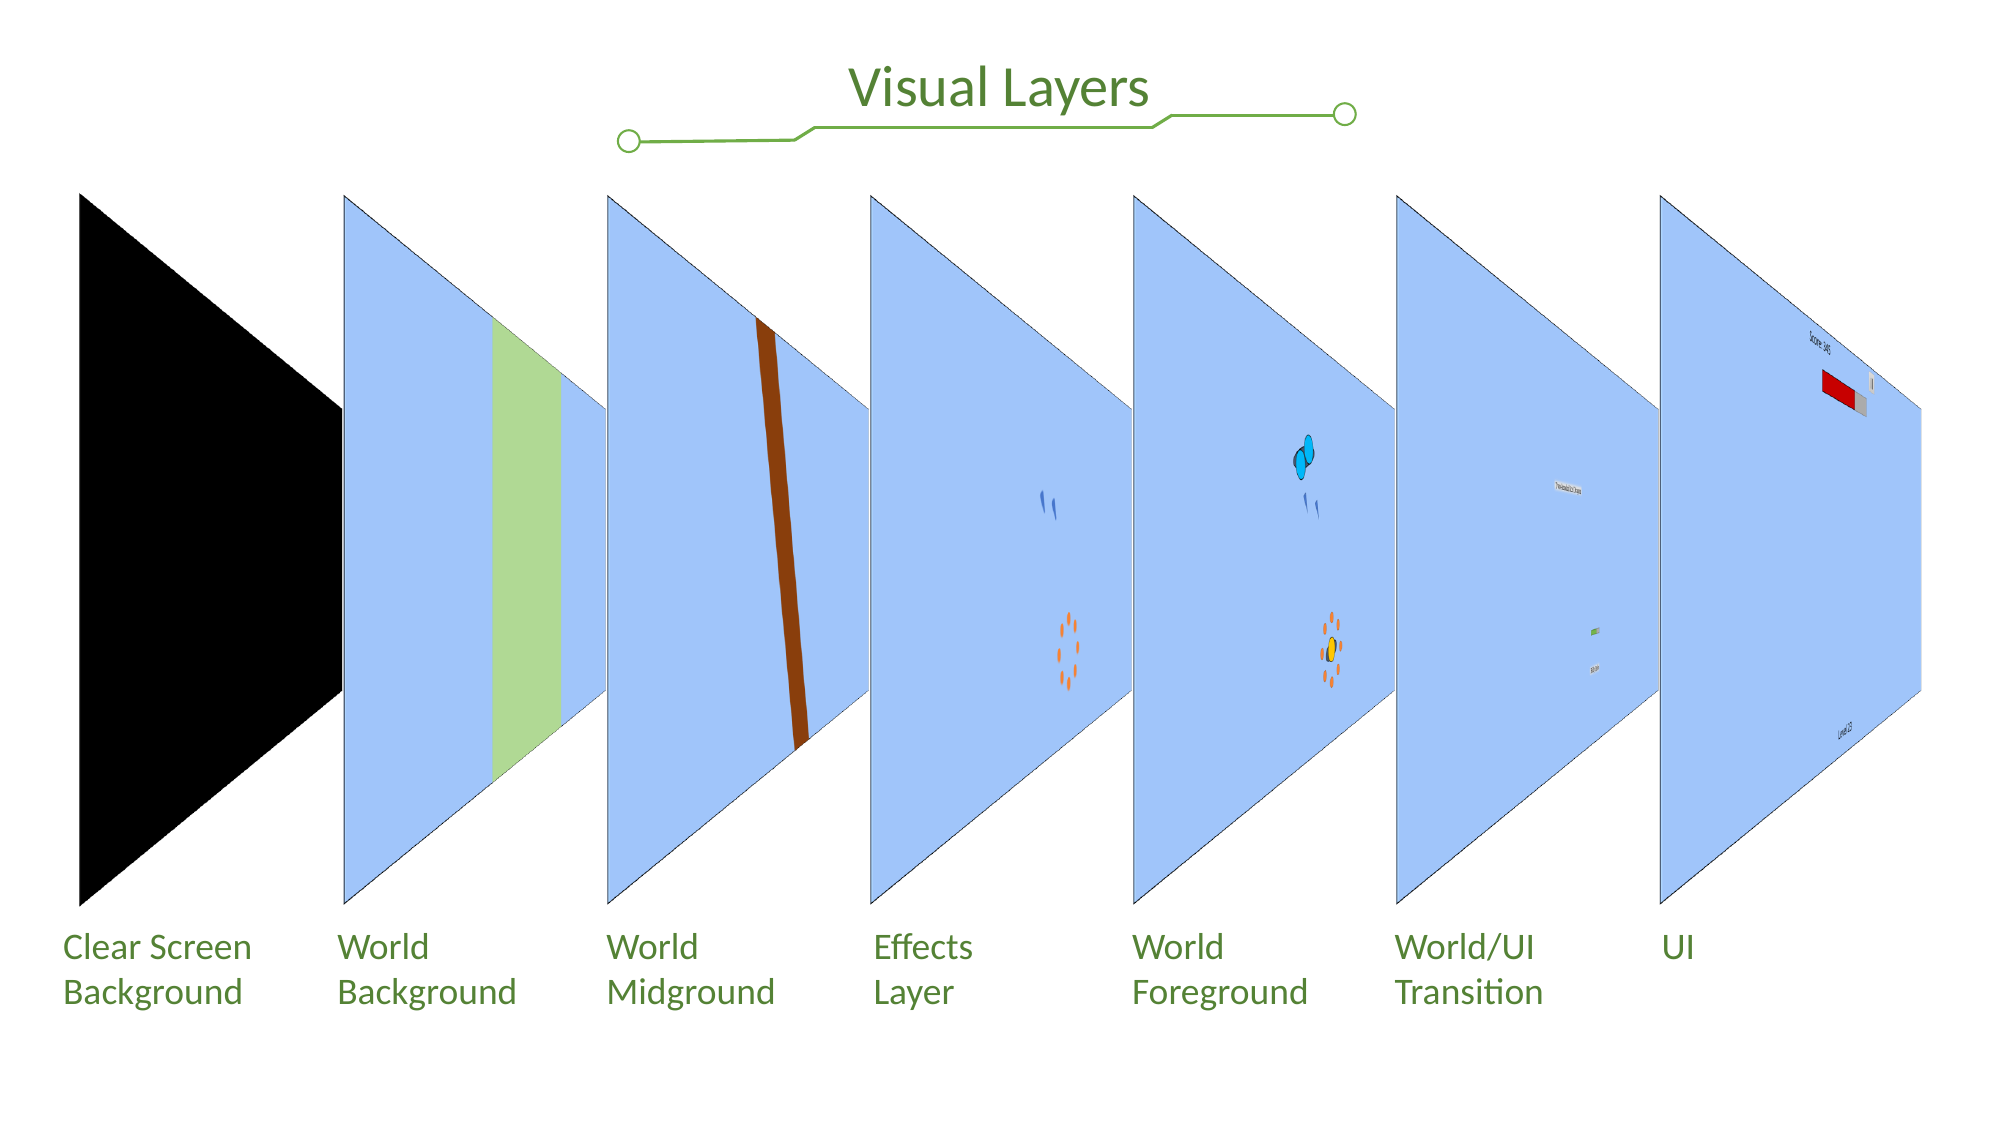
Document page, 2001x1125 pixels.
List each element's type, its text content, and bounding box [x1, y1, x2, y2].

text_box World Background [322, 914, 533, 1020]
text_box Visual Layers [0, 41, 2000, 126]
text_box World/UI Transition [1379, 914, 1560, 1020]
text_box World Foreground [1117, 914, 1324, 1020]
text_box Clear Screen Background [48, 914, 268, 1020]
text_box Effects Layer [858, 914, 997, 1020]
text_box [617, 103, 1356, 153]
text_box UI [1646, 914, 1711, 975]
picture [78, 191, 1922, 908]
text_box World Midground [591, 914, 791, 1020]
